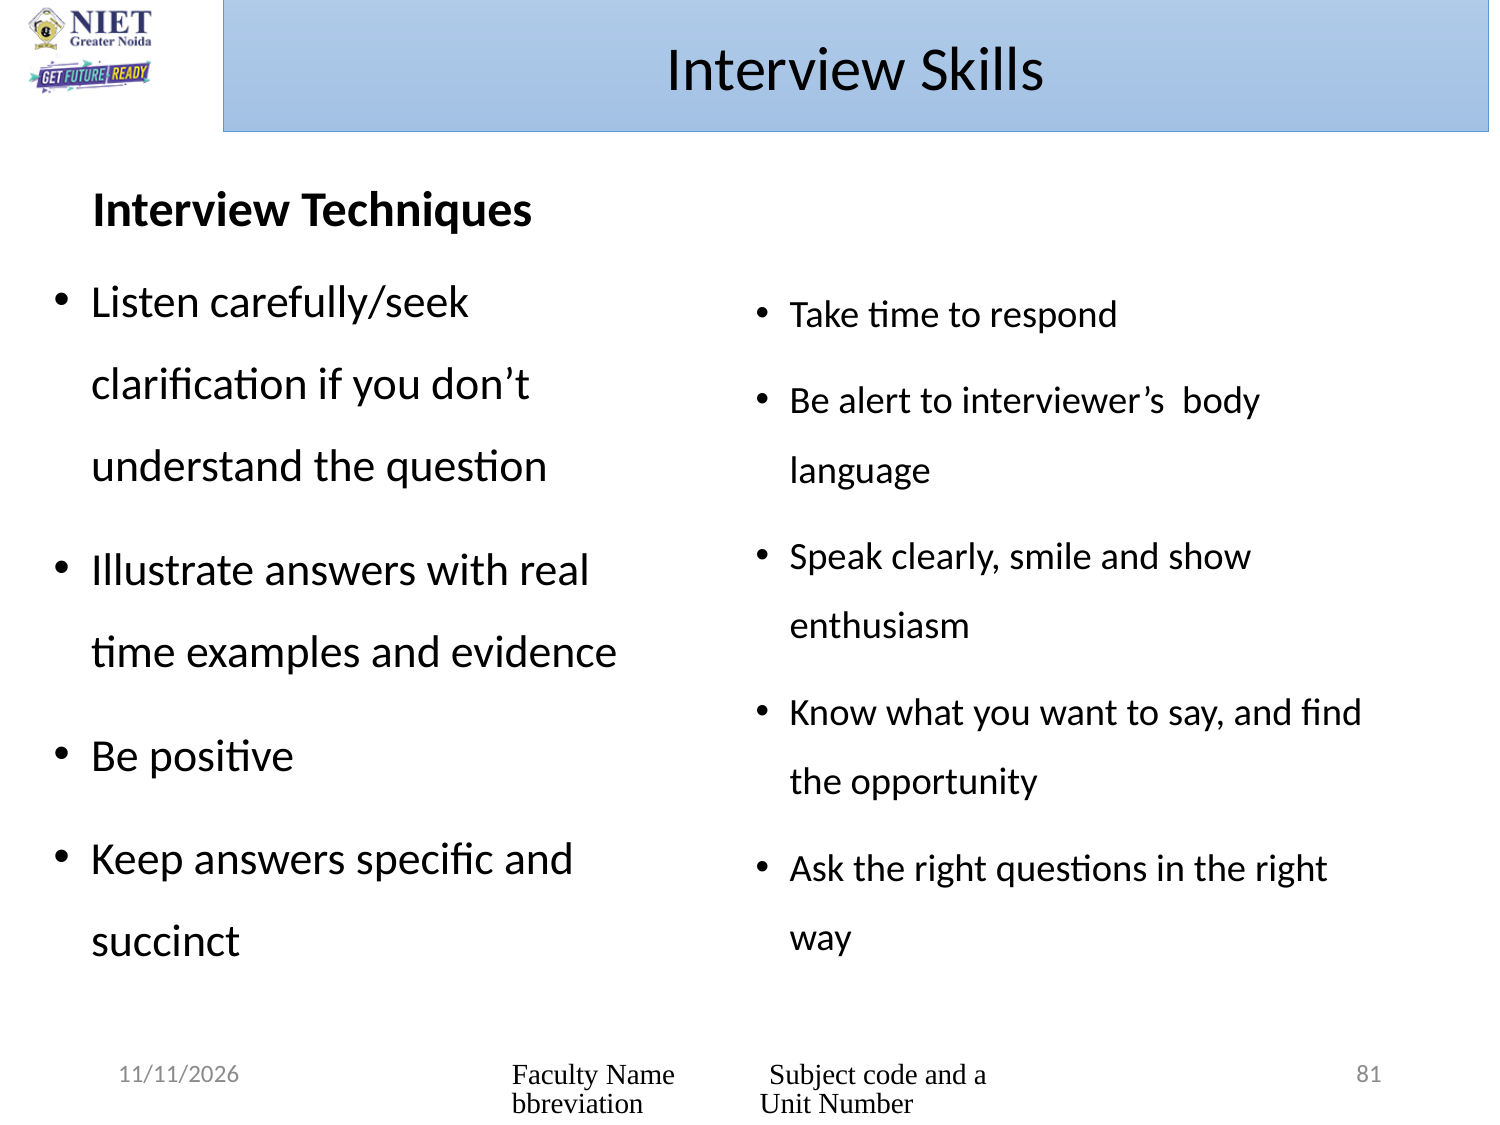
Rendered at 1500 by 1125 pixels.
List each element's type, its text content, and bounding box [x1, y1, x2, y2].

picture [0, 0, 179, 101]
footer Faculty Name Subject code and abbreviation Unit Number [496, 1042, 1004, 1103]
title Interview Techniques [77, 0, 1372, 260]
text_box Interview Skills [223, 0, 1489, 132]
list Take time to respond Be alert to interviewer’s body language Speak clearly, smile and show enthusiasm Know what you want to say, and find the opportunity Ask the right questions in the right way [740, 258, 1379, 973]
slide_number 81 [1059, 1042, 1397, 1103]
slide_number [103, 1042, 441, 1103]
list Listen carefully/seek clarification if you don’t understand the question Illustrate answers with real time examples and evidence Be positive Keep answers specific and succinct [38, 160, 677, 477]
